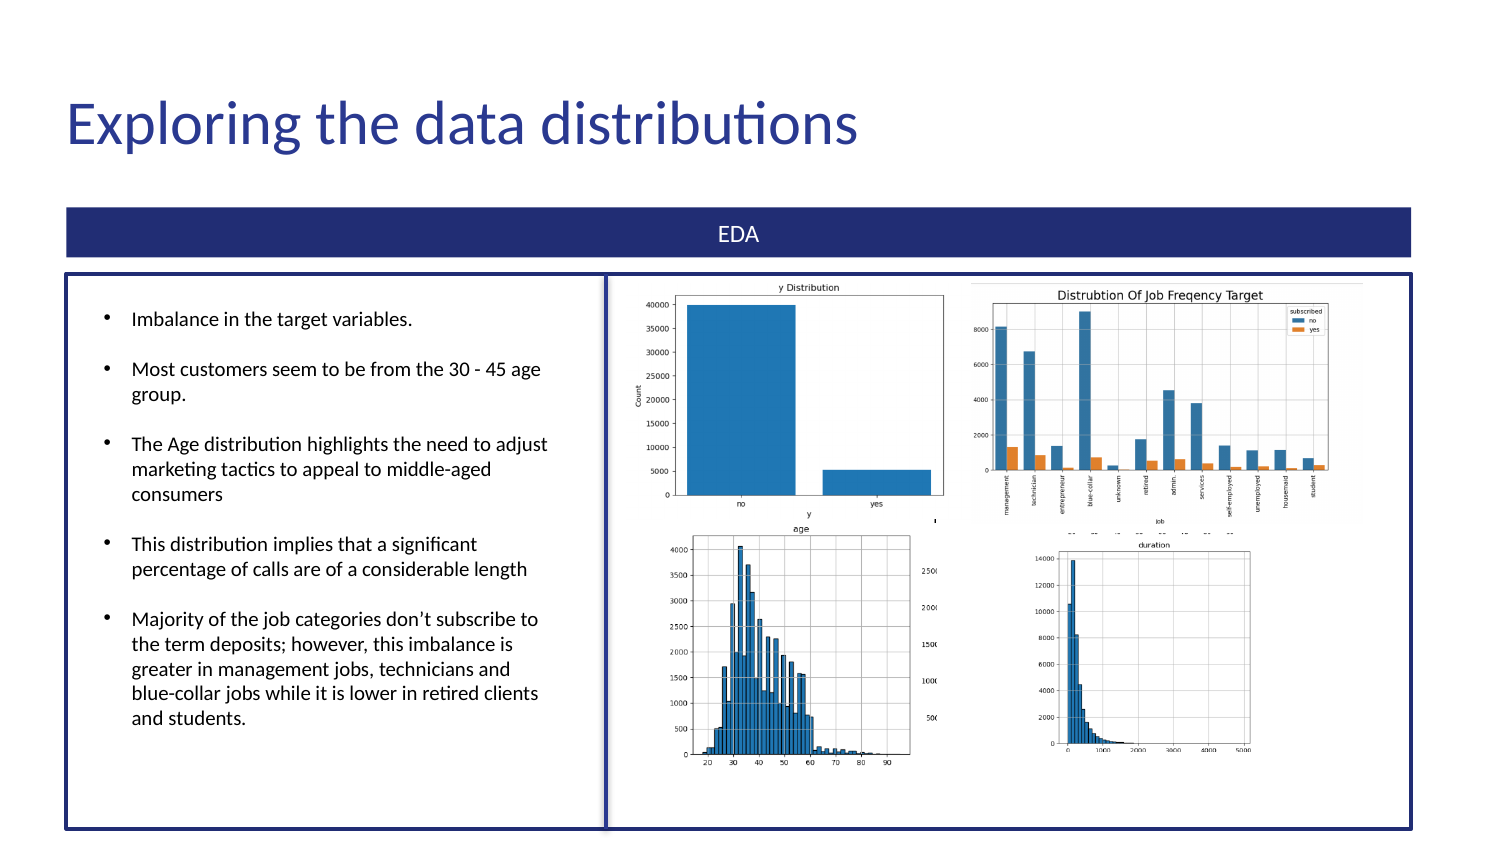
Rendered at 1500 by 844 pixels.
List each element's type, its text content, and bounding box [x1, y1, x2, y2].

picture [1032, 533, 1259, 755]
picture [626, 283, 1363, 769]
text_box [65, 273, 1412, 829]
text_box EDA [64, 205, 1413, 260]
title Exploring the data distributions [51, 67, 1449, 167]
